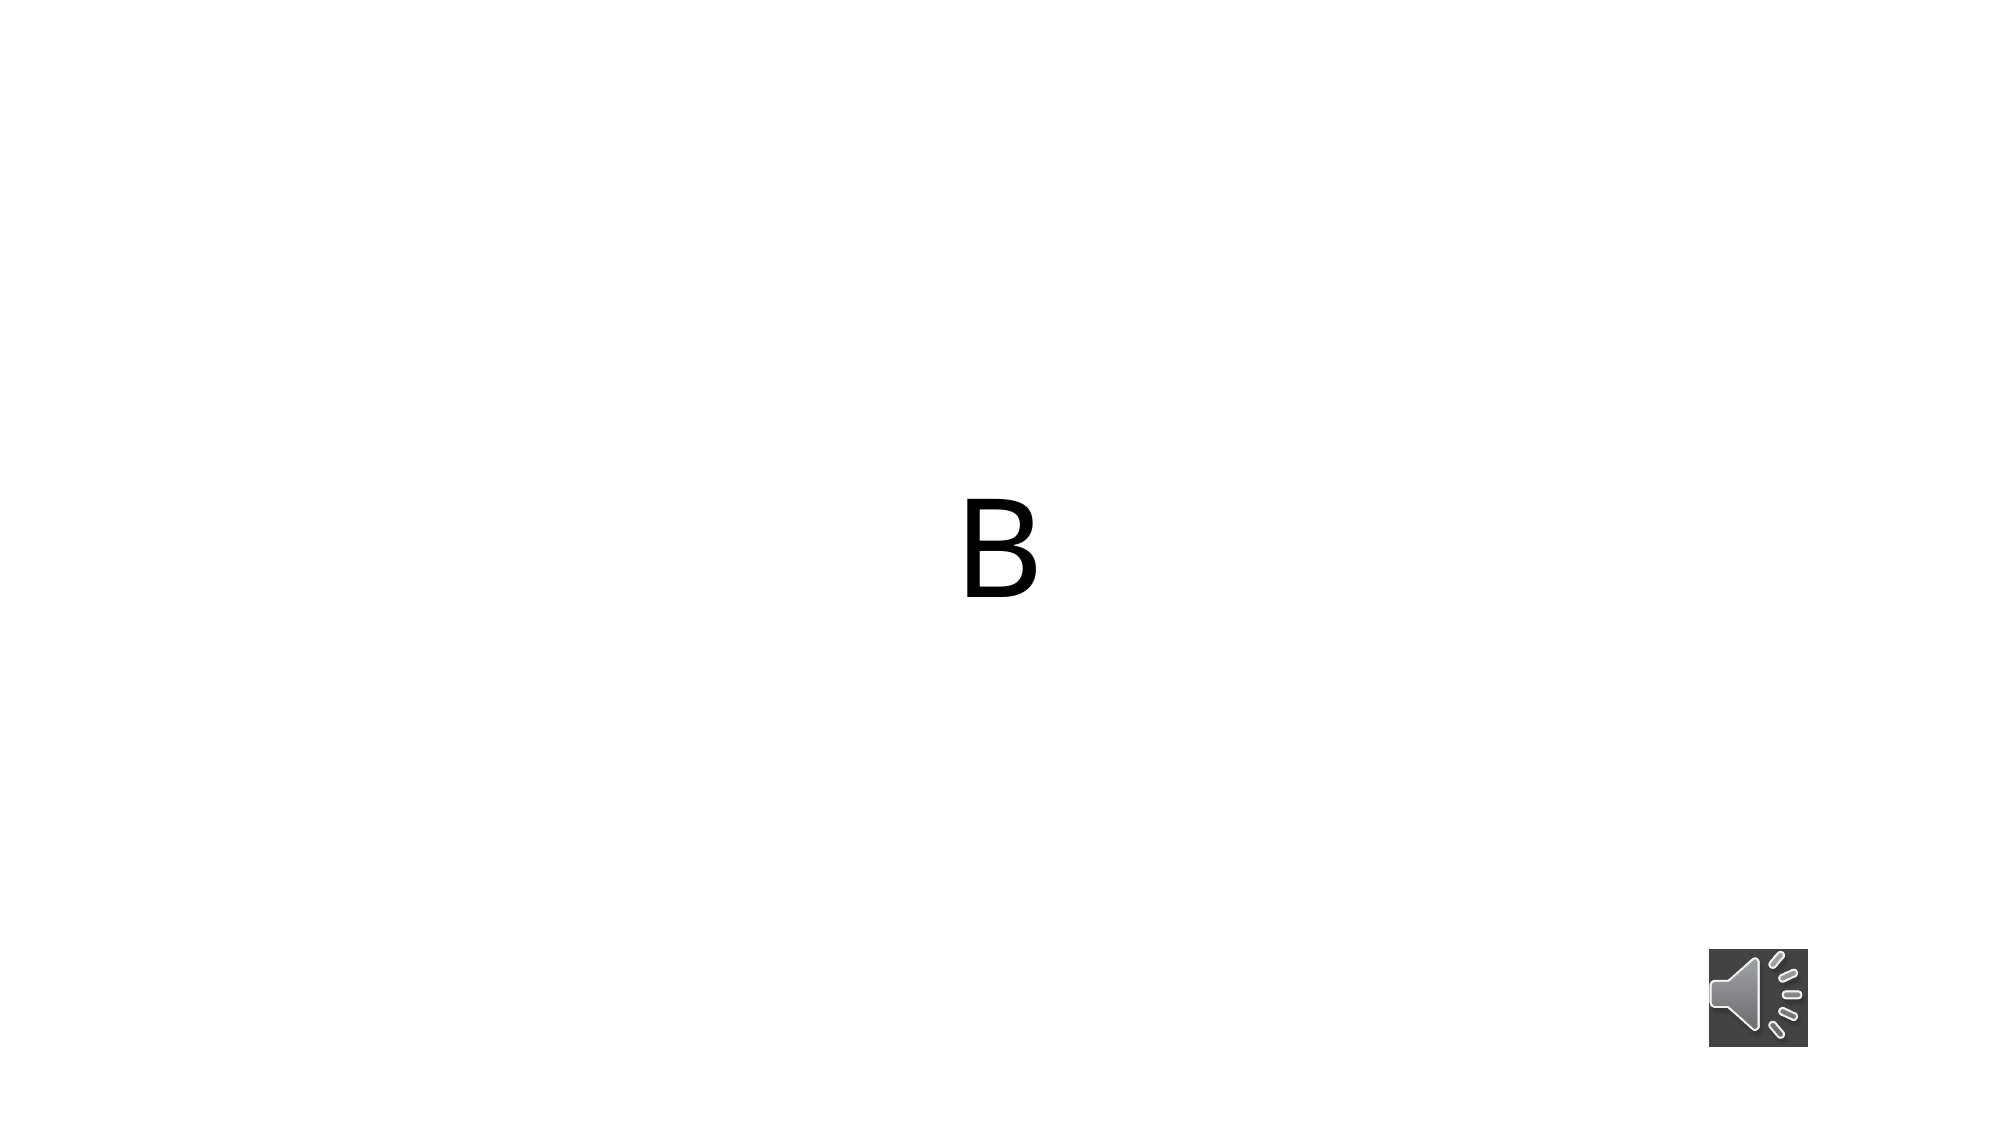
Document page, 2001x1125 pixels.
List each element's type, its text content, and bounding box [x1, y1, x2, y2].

picture [1708, 947, 1809, 1048]
title B [116, 528, 1883, 635]
